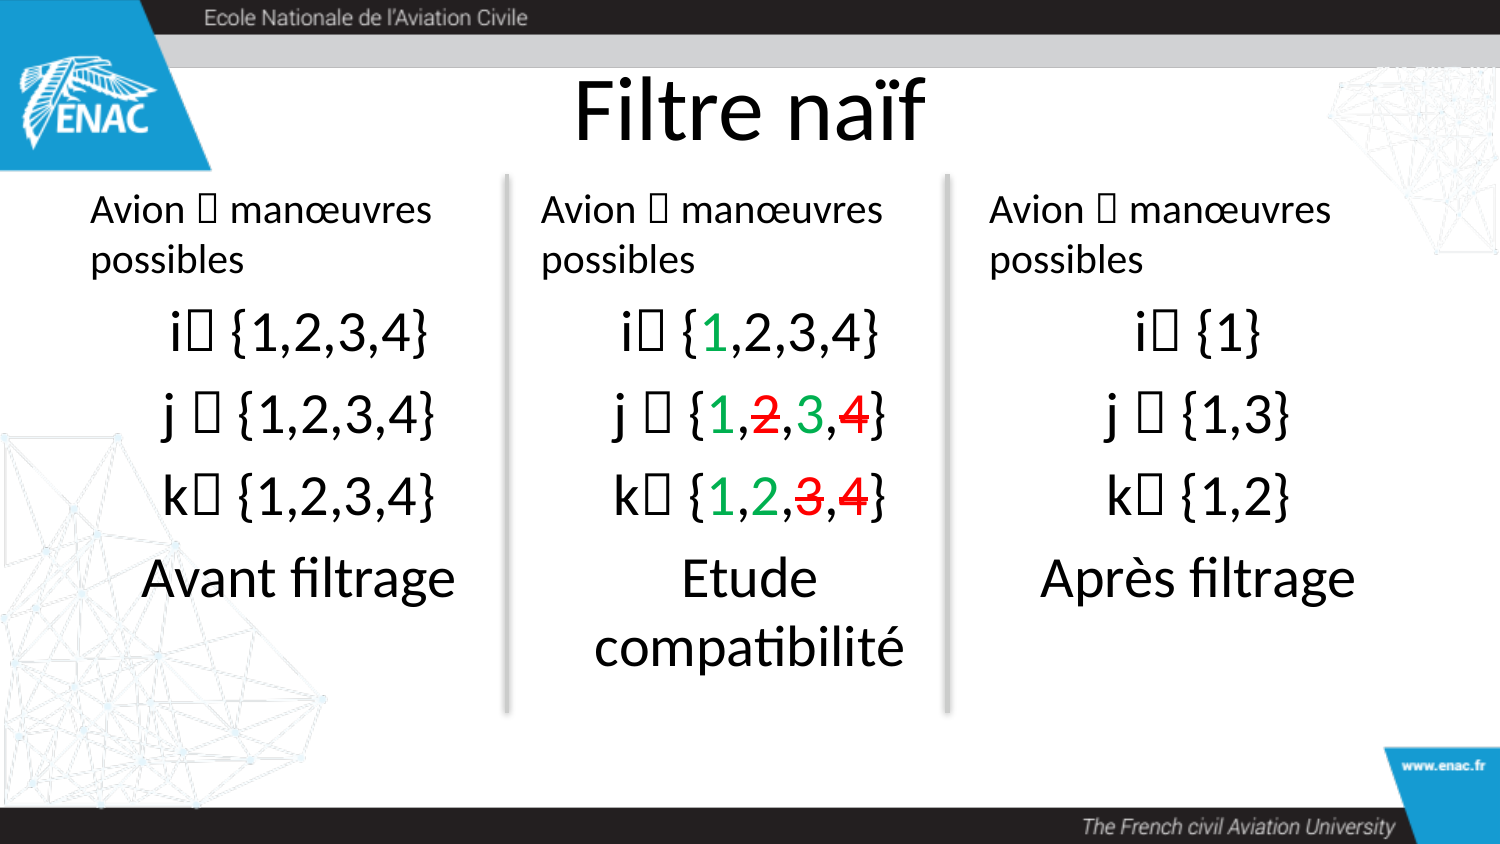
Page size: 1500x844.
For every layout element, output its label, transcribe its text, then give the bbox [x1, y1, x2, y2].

text_box Avion  manœuvres possibles i {1,2,3,4} j  {1,2,3,4} k {1,2,3,4} Etude compatibilité [525, 174, 974, 732]
title Filtre naïf [75, 33, 1425, 175]
text_box Avion  manœuvres possibles i {1} j  {1,3} k {1,2} Après filtrage [974, 174, 1423, 732]
list Avion  manœuvres possibles i {1,2,3,4} j  {1,2,3,4} k {1,2,3,4} Avant filtrage [75, 174, 524, 732]
